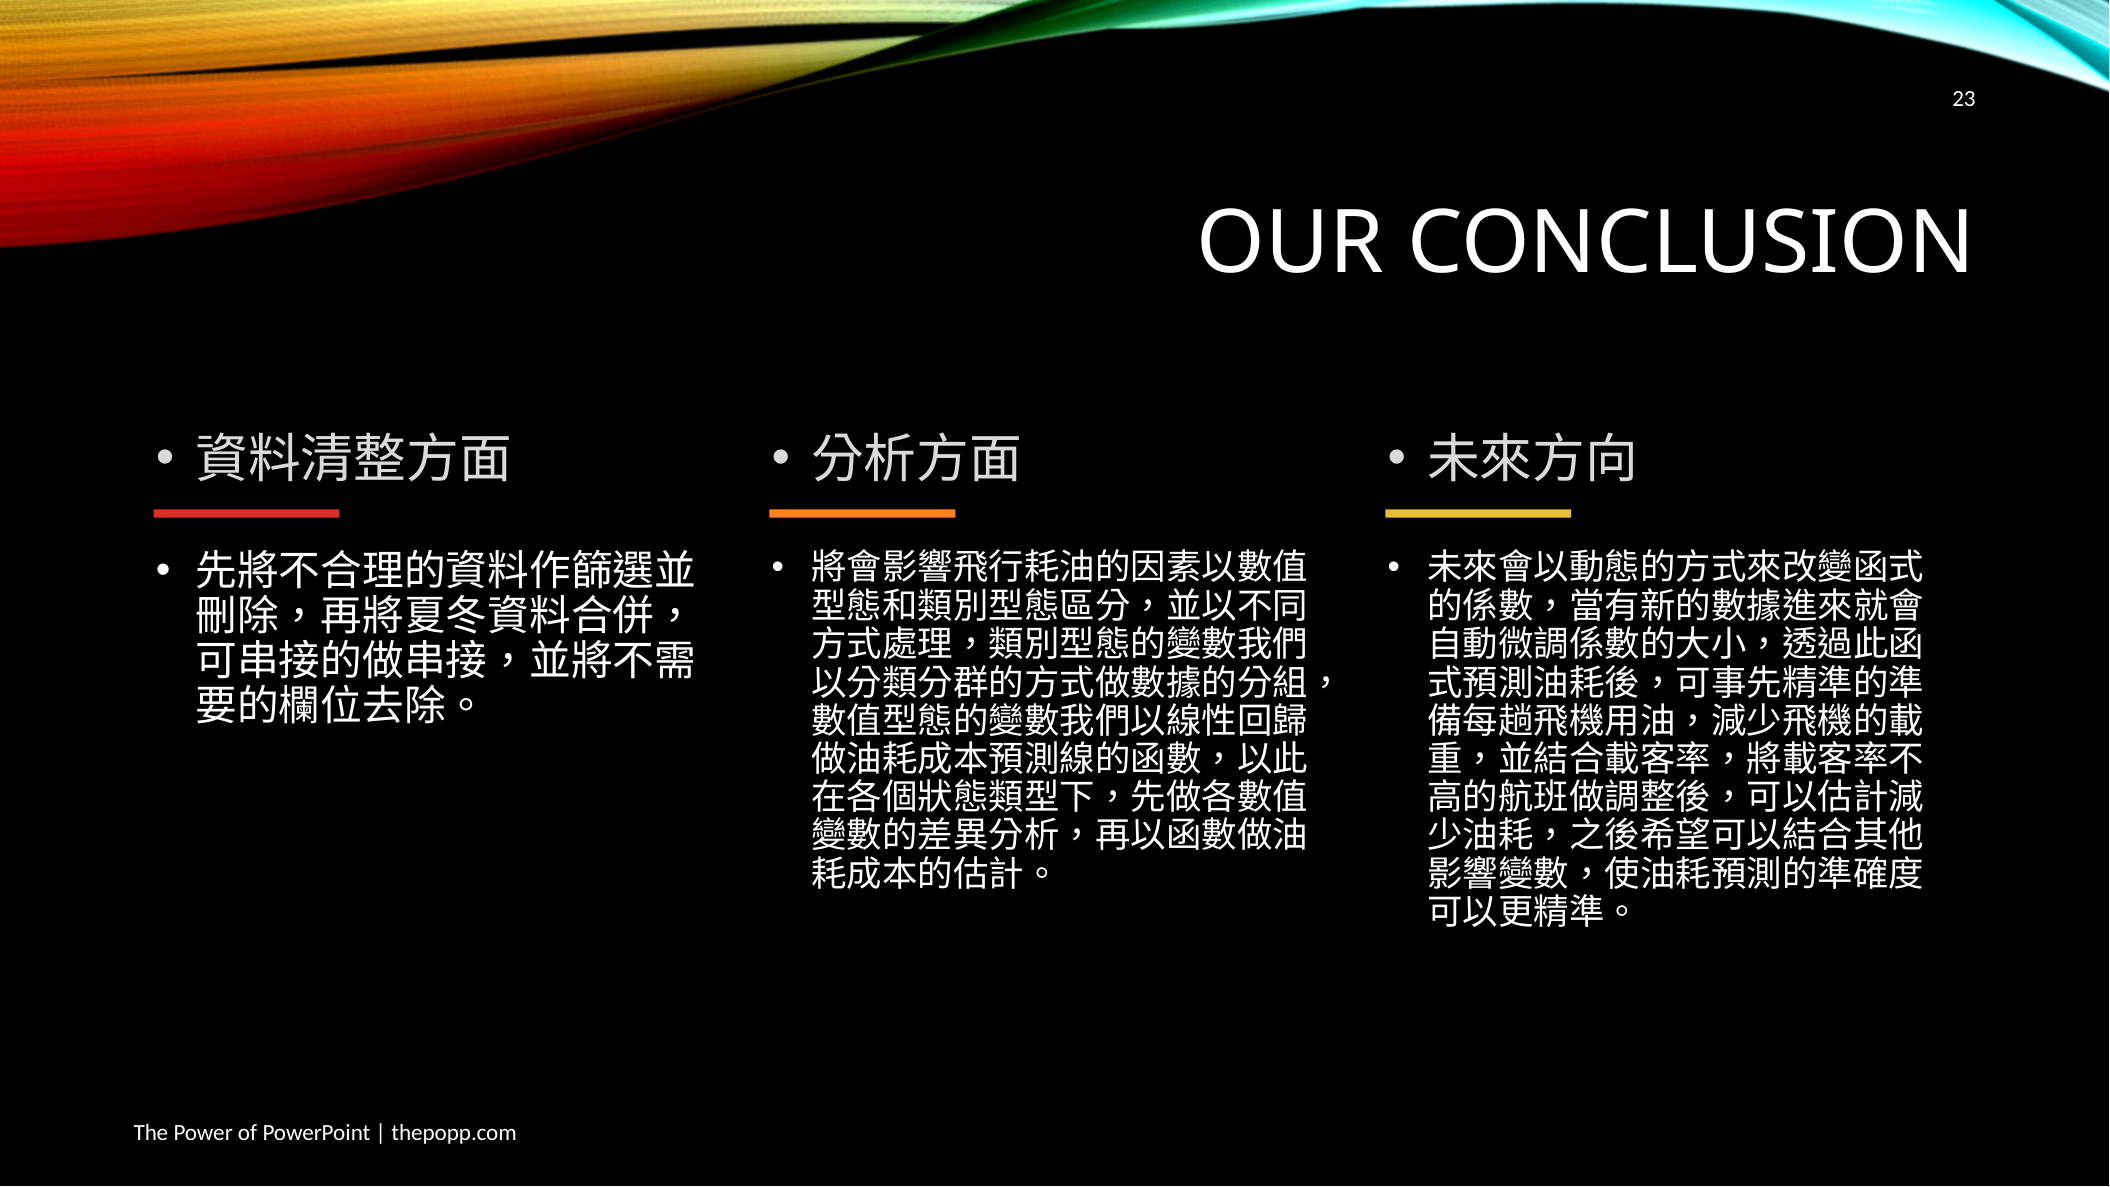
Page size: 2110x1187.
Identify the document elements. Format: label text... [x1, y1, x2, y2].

list 將會影響飛行耗油的因素以數值型態和類別型態區分，並以不同方式處理，類別型態的變數我們以分類分群的方式做數據的分組，數值型態的變數我們以線性回歸做油耗成本預測線的函數，以此在各個狀態類型下，先做各數值變數的差異分析，再以函數做油耗成本的估計。 [756, 542, 1353, 878]
list 先將不合理的資料作篩選並刪除，再將夏冬資料合併，可串接的做串接，並將不需要的欄位去除。 [140, 542, 737, 878]
list 分析方面 [756, 412, 1353, 499]
list 未來會以動態的方式來改變函式的係數，當有新的數據進來就會自動微調係數的大小，透過此函式預測油耗後，可事先精準的準備每趟飛機用油，減少飛機的載重，並結合載客率，將載客率不高的航班做調整後，可以估計減少油耗，之後希望可以結合其他影響變數，使油耗預測的準確度可以更精準。 [1372, 542, 1969, 878]
title Our Conclusion [500, 132, 1991, 356]
list 未來方向 [1372, 412, 1969, 499]
footer The Power of PowerPoint | thepopp.com [118, 1099, 1464, 1163]
picture [0, 0, 2110, 250]
list 資料清整方面 [140, 412, 737, 499]
slide_number 23 [1516, 65, 1991, 130]
